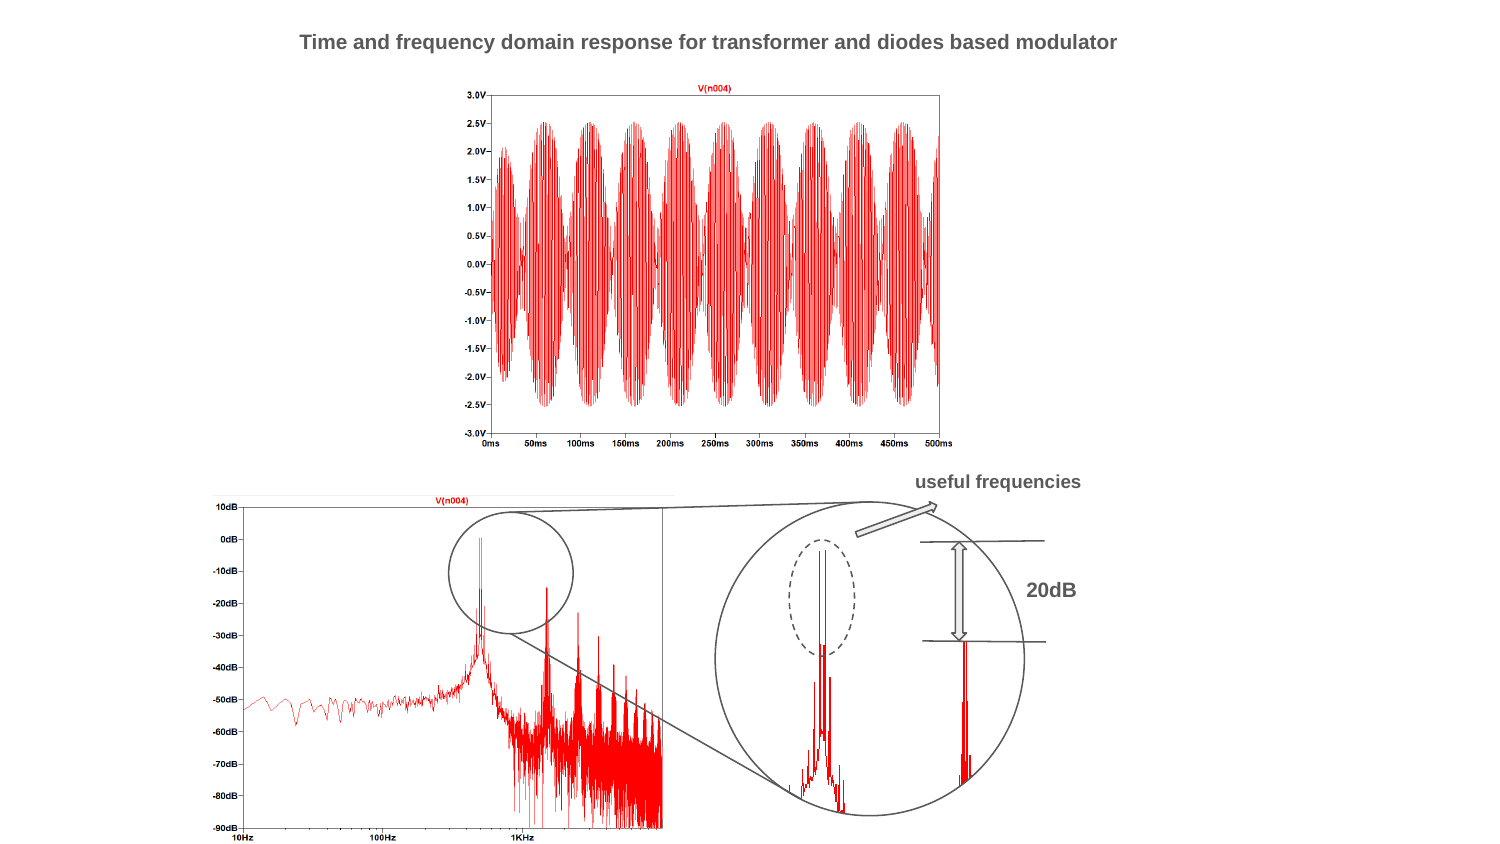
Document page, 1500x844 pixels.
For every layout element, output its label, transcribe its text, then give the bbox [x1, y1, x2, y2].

text_box 20dB [1029, 563, 1180, 614]
picture [212, 494, 674, 843]
picture [464, 83, 952, 449]
text_box Time and frequency domain response for transformer and diodes based modulator [284, 16, 1216, 67]
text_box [510, 633, 803, 800]
text_box useful frequencies [900, 458, 1144, 504]
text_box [508, 501, 871, 513]
picture [714, 501, 1025, 816]
